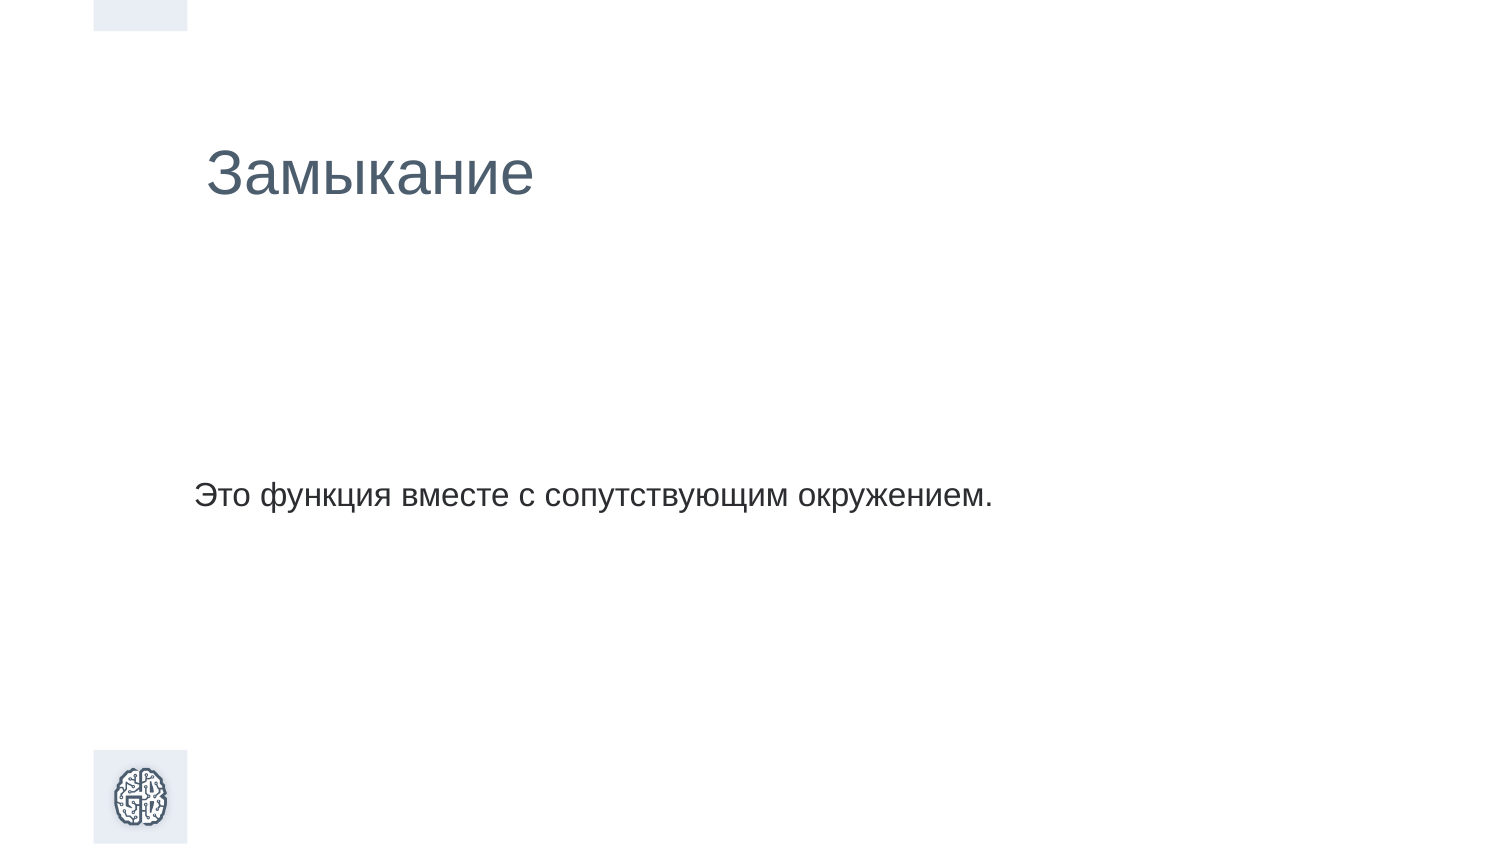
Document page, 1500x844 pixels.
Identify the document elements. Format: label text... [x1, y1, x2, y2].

text_box Это функция вместе с сопутствующим окружением. [186, 318, 1311, 668]
picture [106, 760, 175, 834]
title Замыкание [186, 94, 1311, 244]
